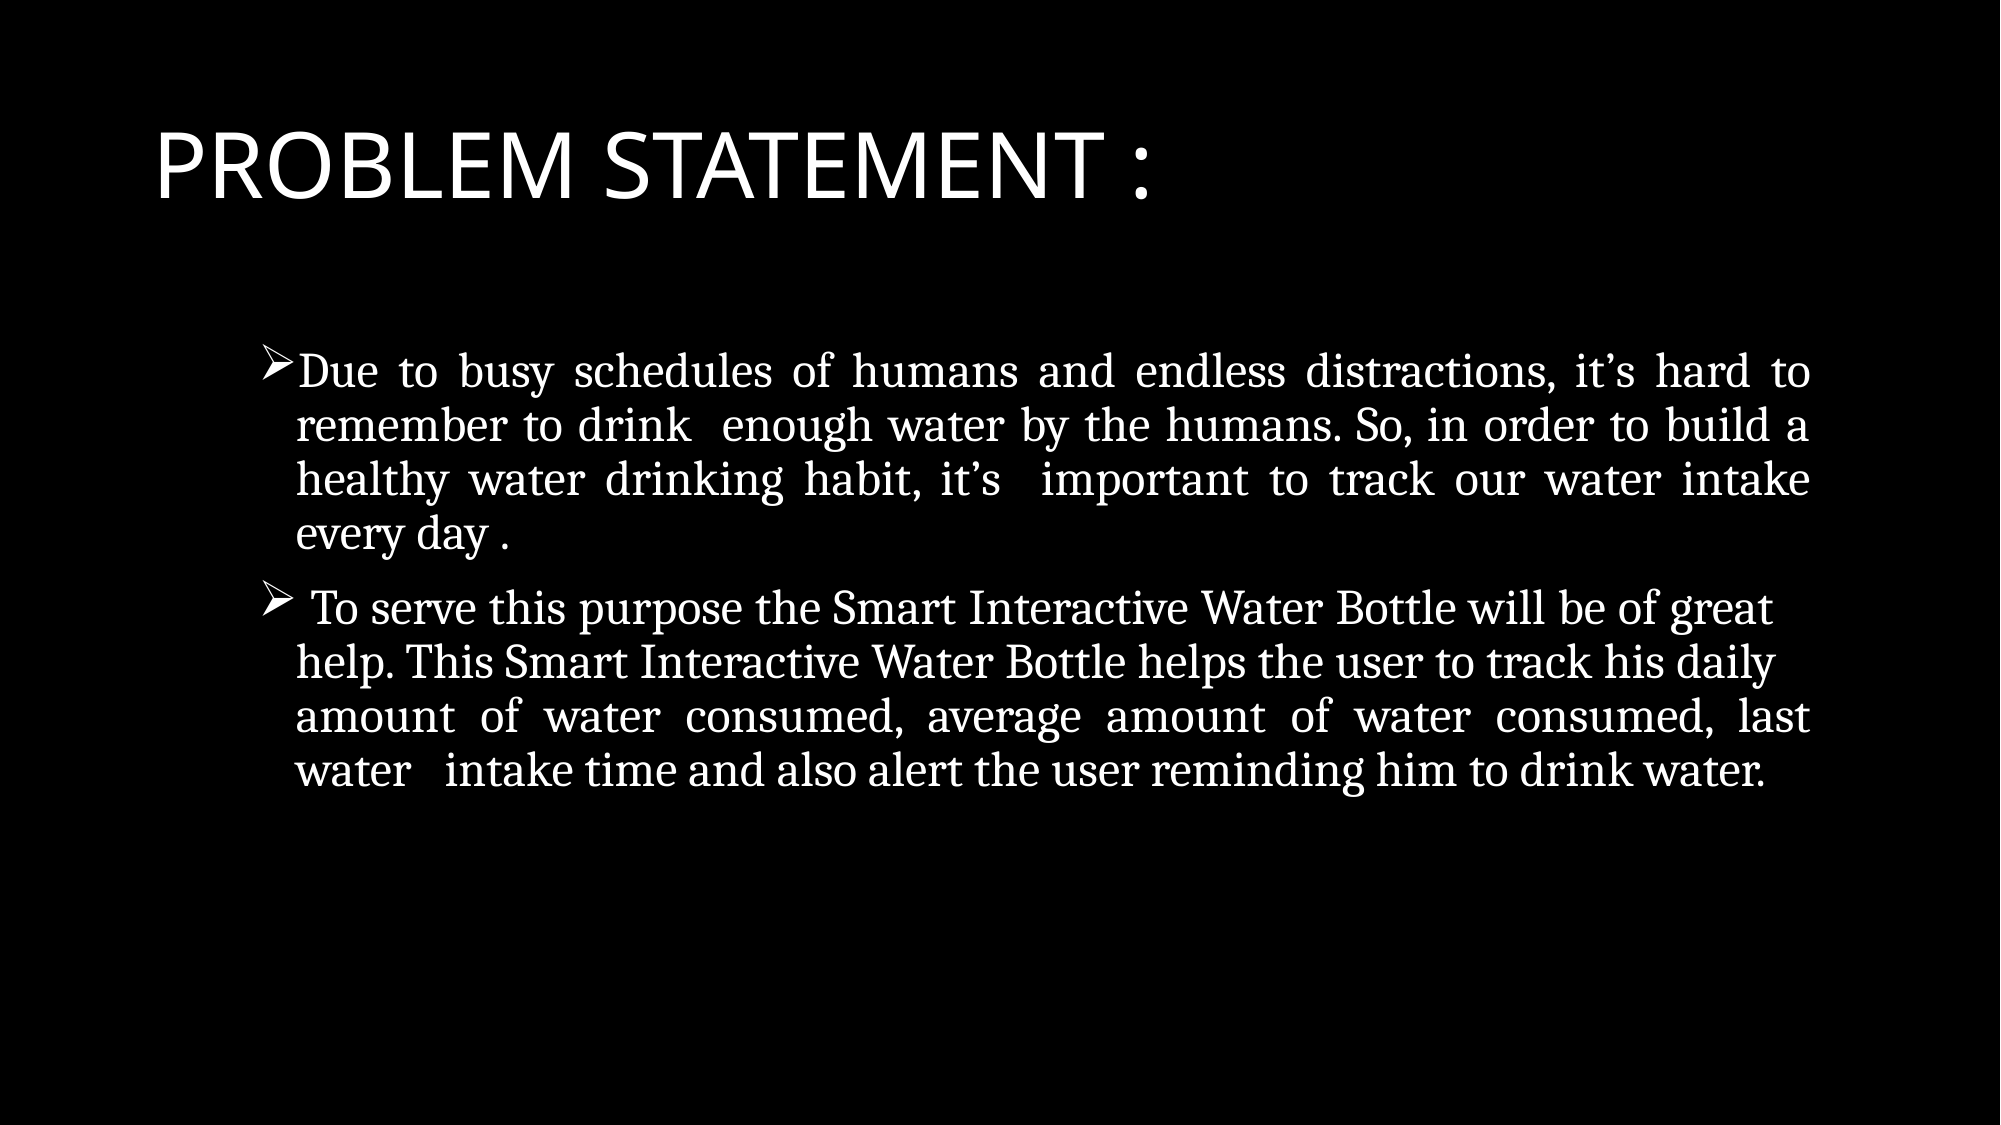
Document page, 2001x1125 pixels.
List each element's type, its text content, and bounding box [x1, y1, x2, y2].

list Due to busy schedules of humans and endless distractions, it’s hard to remember to drink enough water by the humans. So, in order to build a healthy water drinking habit, it’s important to track our water intake every day . To serve this purpose the Smart Interactive Water Bottle will be of great help. This Smart Interactive Water Bottle helps the user to track his daily amount of water consumed, average amount of water consumed, last water intake time and also alert the user reminding him to drink water. [243, 336, 1826, 963]
title PROBLEM STATEMENT : [137, 59, 1863, 278]
